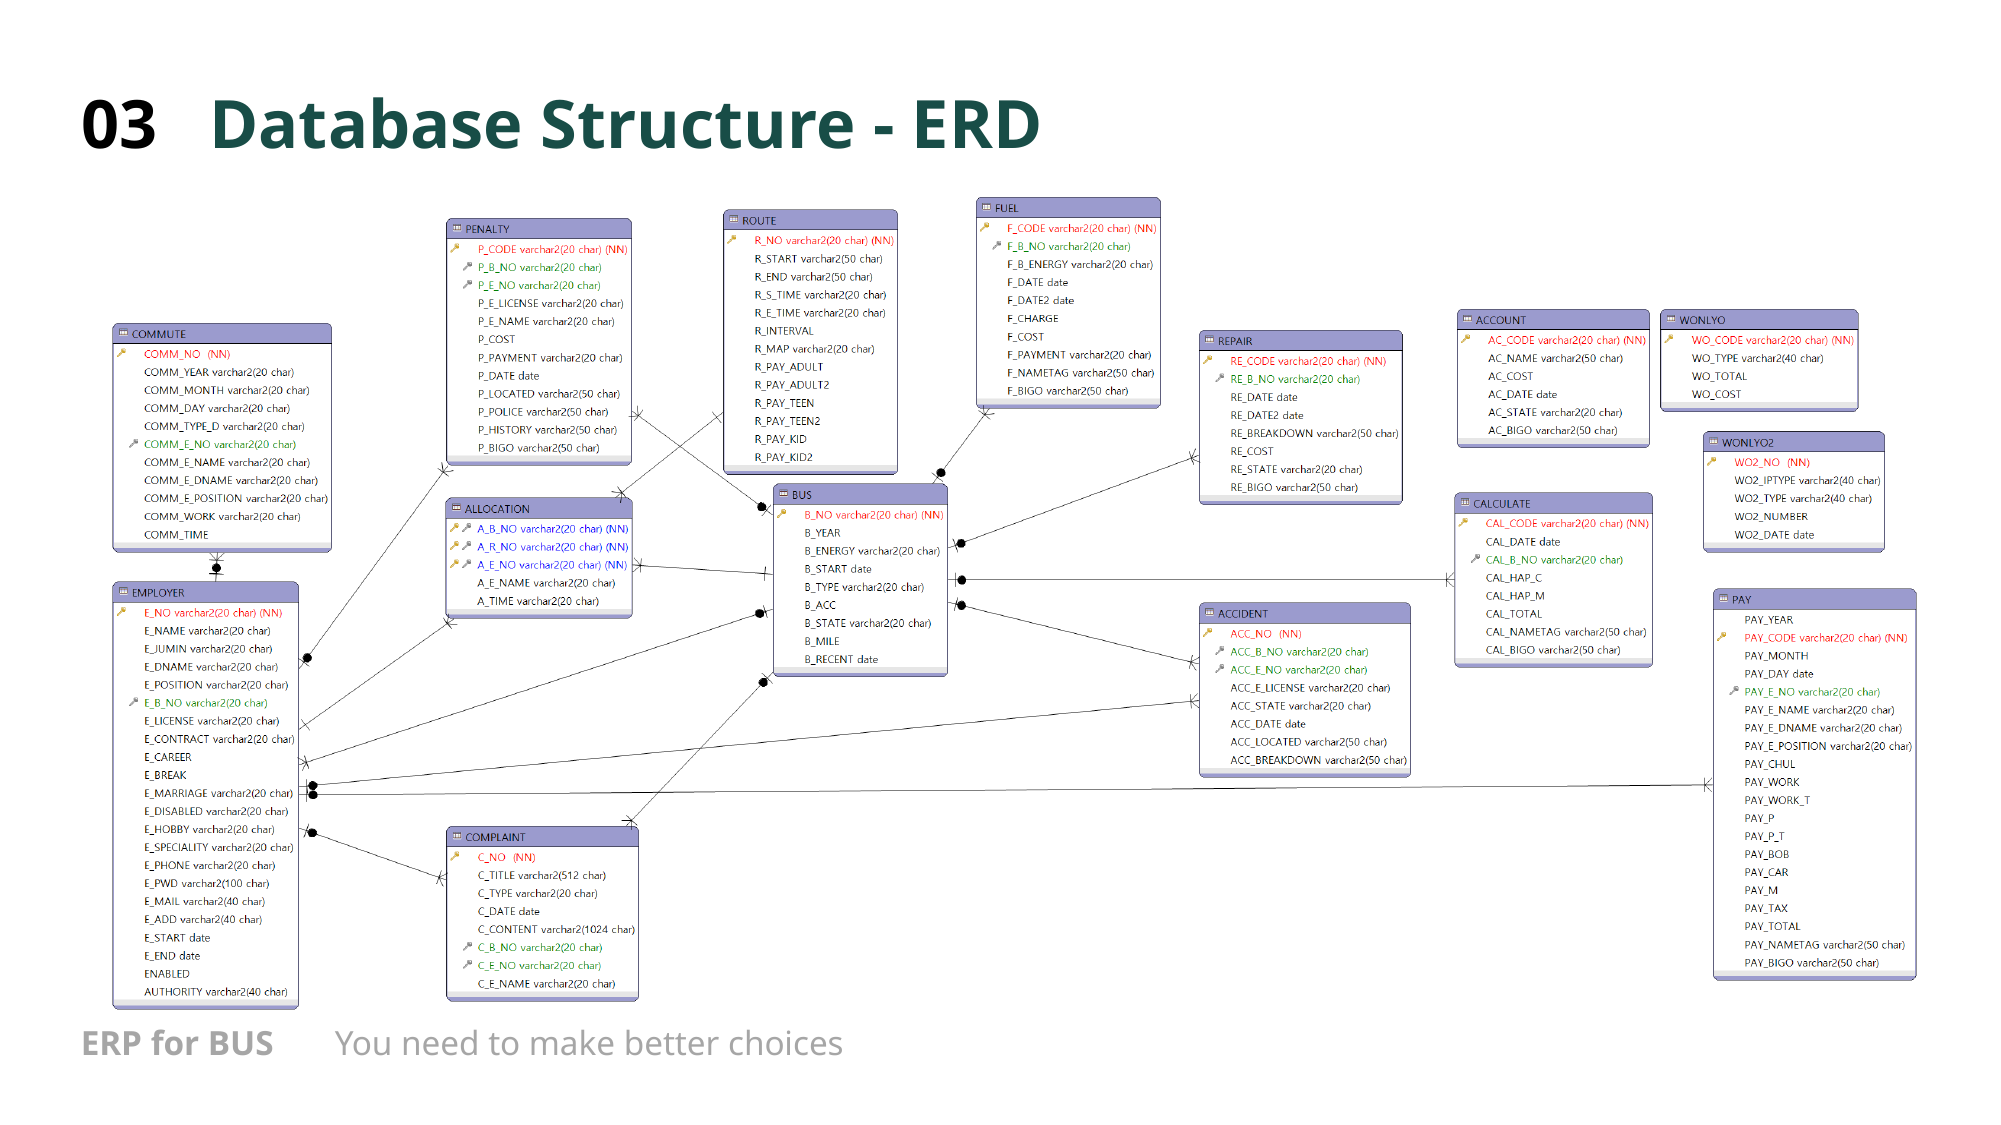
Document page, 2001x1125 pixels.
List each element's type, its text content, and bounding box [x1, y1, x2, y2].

picture [78, 170, 1922, 1015]
text_box 03 Database Structure - ERD [66, 58, 1064, 171]
text_box ERP for BUS You need to make better choices [66, 1014, 1050, 1069]
